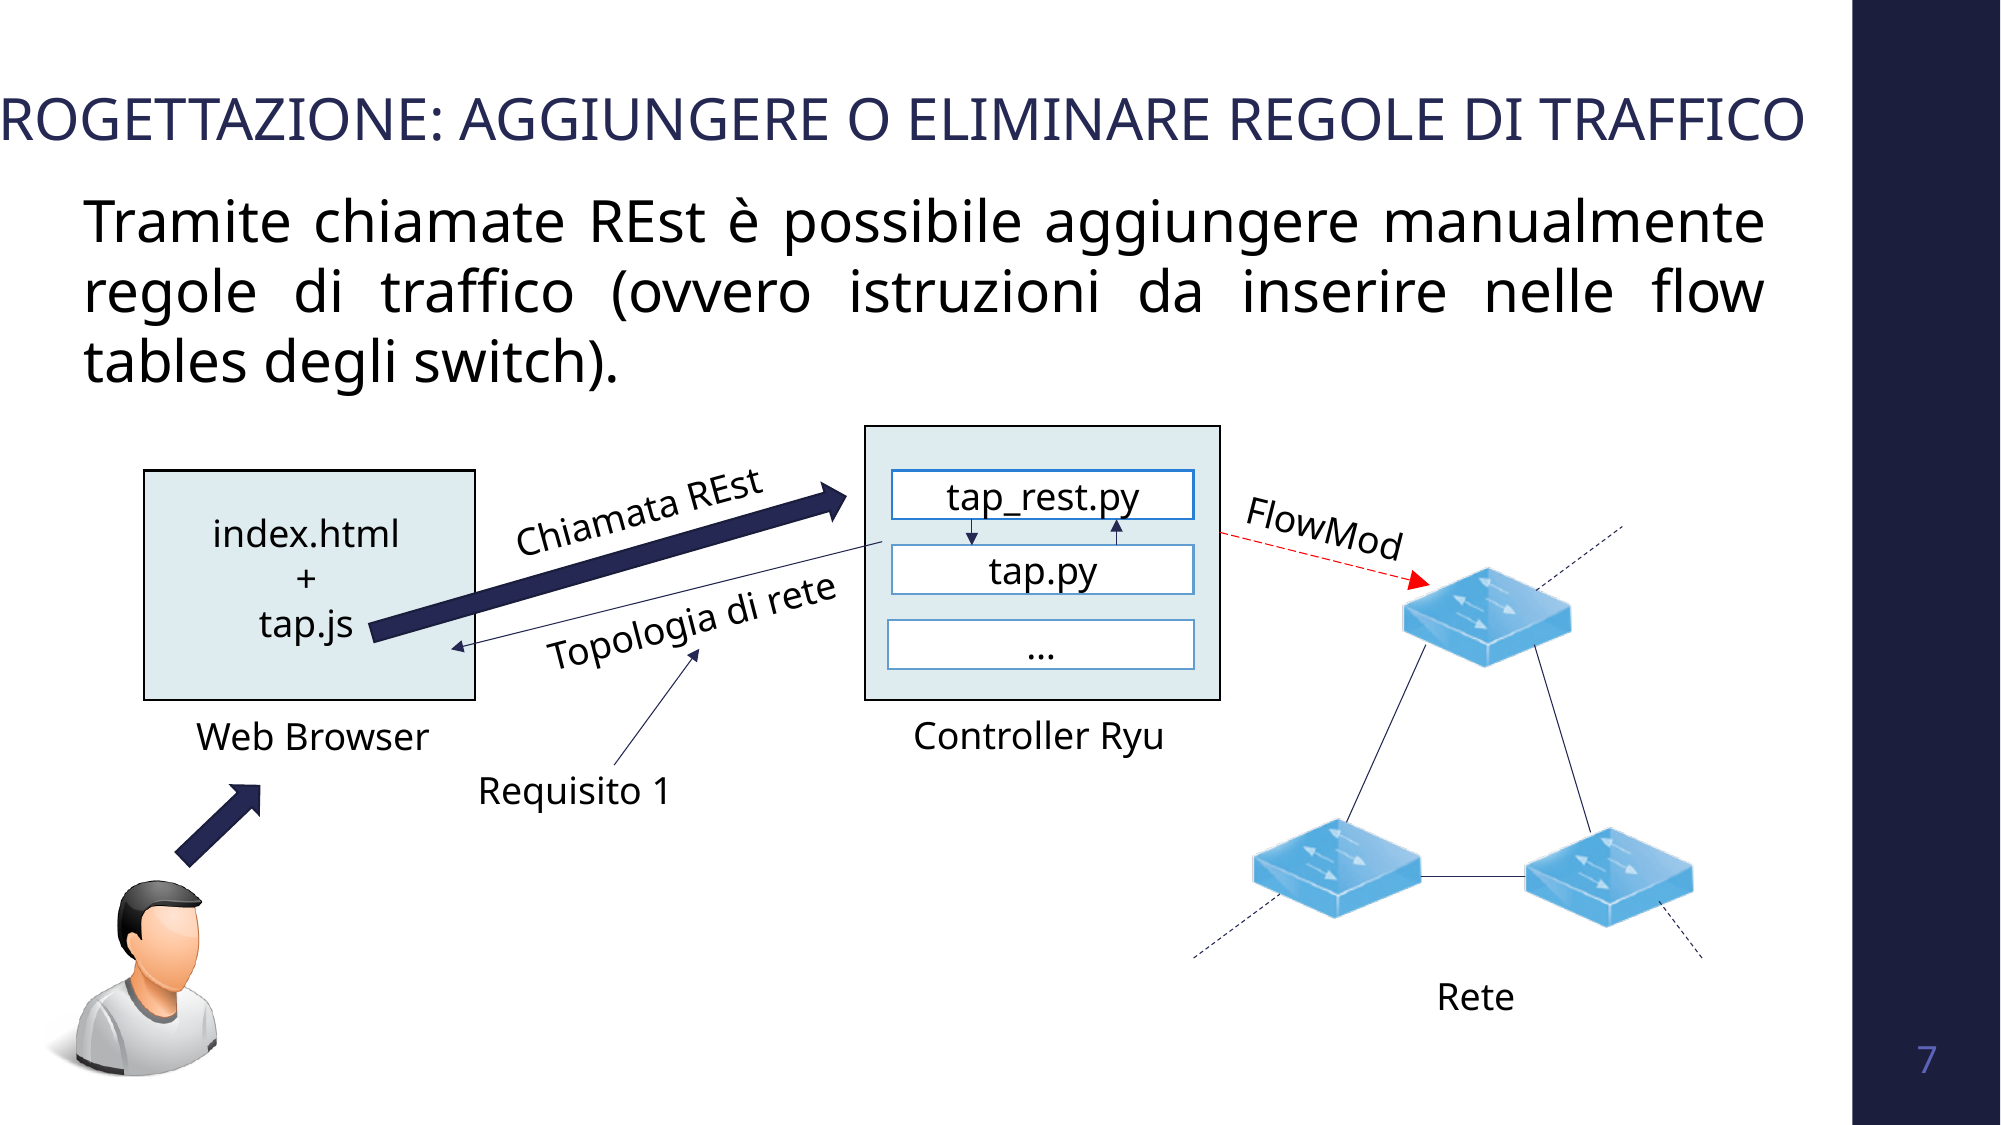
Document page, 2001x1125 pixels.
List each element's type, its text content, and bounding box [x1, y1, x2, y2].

slide_number 7 [1852, 1012, 2000, 1110]
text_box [1658, 900, 1703, 959]
text_box [864, 425, 1221, 701]
text_box index.html + tap.js [197, 502, 415, 652]
text_box … [887, 619, 1195, 670]
text_box Controller Ryu [898, 704, 1181, 765]
text_box Tramite chiamate REst è possibile aggiungere manualmente regole di traffico (ovvero istruzioni da inserire nelle flow tables degli switch). [68, 177, 1781, 402]
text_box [450, 541, 883, 650]
text_box Topologia di rete [531, 650, 614, 690]
text_box tap_rest.py [891, 469, 1195, 520]
text_box [174, 784, 261, 868]
text_box Web Browser [181, 705, 445, 765]
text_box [1534, 644, 1591, 814]
text_box Rete [1421, 965, 1531, 1025]
text_box FlowMod [1225, 475, 1425, 532]
text_box [143, 469, 476, 701]
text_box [614, 649, 700, 766]
text_box PROGETTAZIONE: AGGIUNGERE O ELIMINARE REGOLE DI TRAFFICO [0, 75, 1823, 160]
text_box Requisito 1 [462, 759, 689, 820]
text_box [1536, 526, 1623, 591]
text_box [1193, 894, 1280, 959]
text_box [1341, 644, 1426, 805]
text_box Chiamata REst [493, 444, 783, 541]
picture [1516, 814, 1702, 933]
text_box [1219, 532, 1430, 586]
text_box [367, 599, 450, 644]
picture [1394, 554, 1580, 673]
picture [31, 879, 230, 1077]
text_box tap.py [891, 544, 1195, 595]
text_box [652, 481, 847, 541]
picture [1244, 805, 1430, 924]
